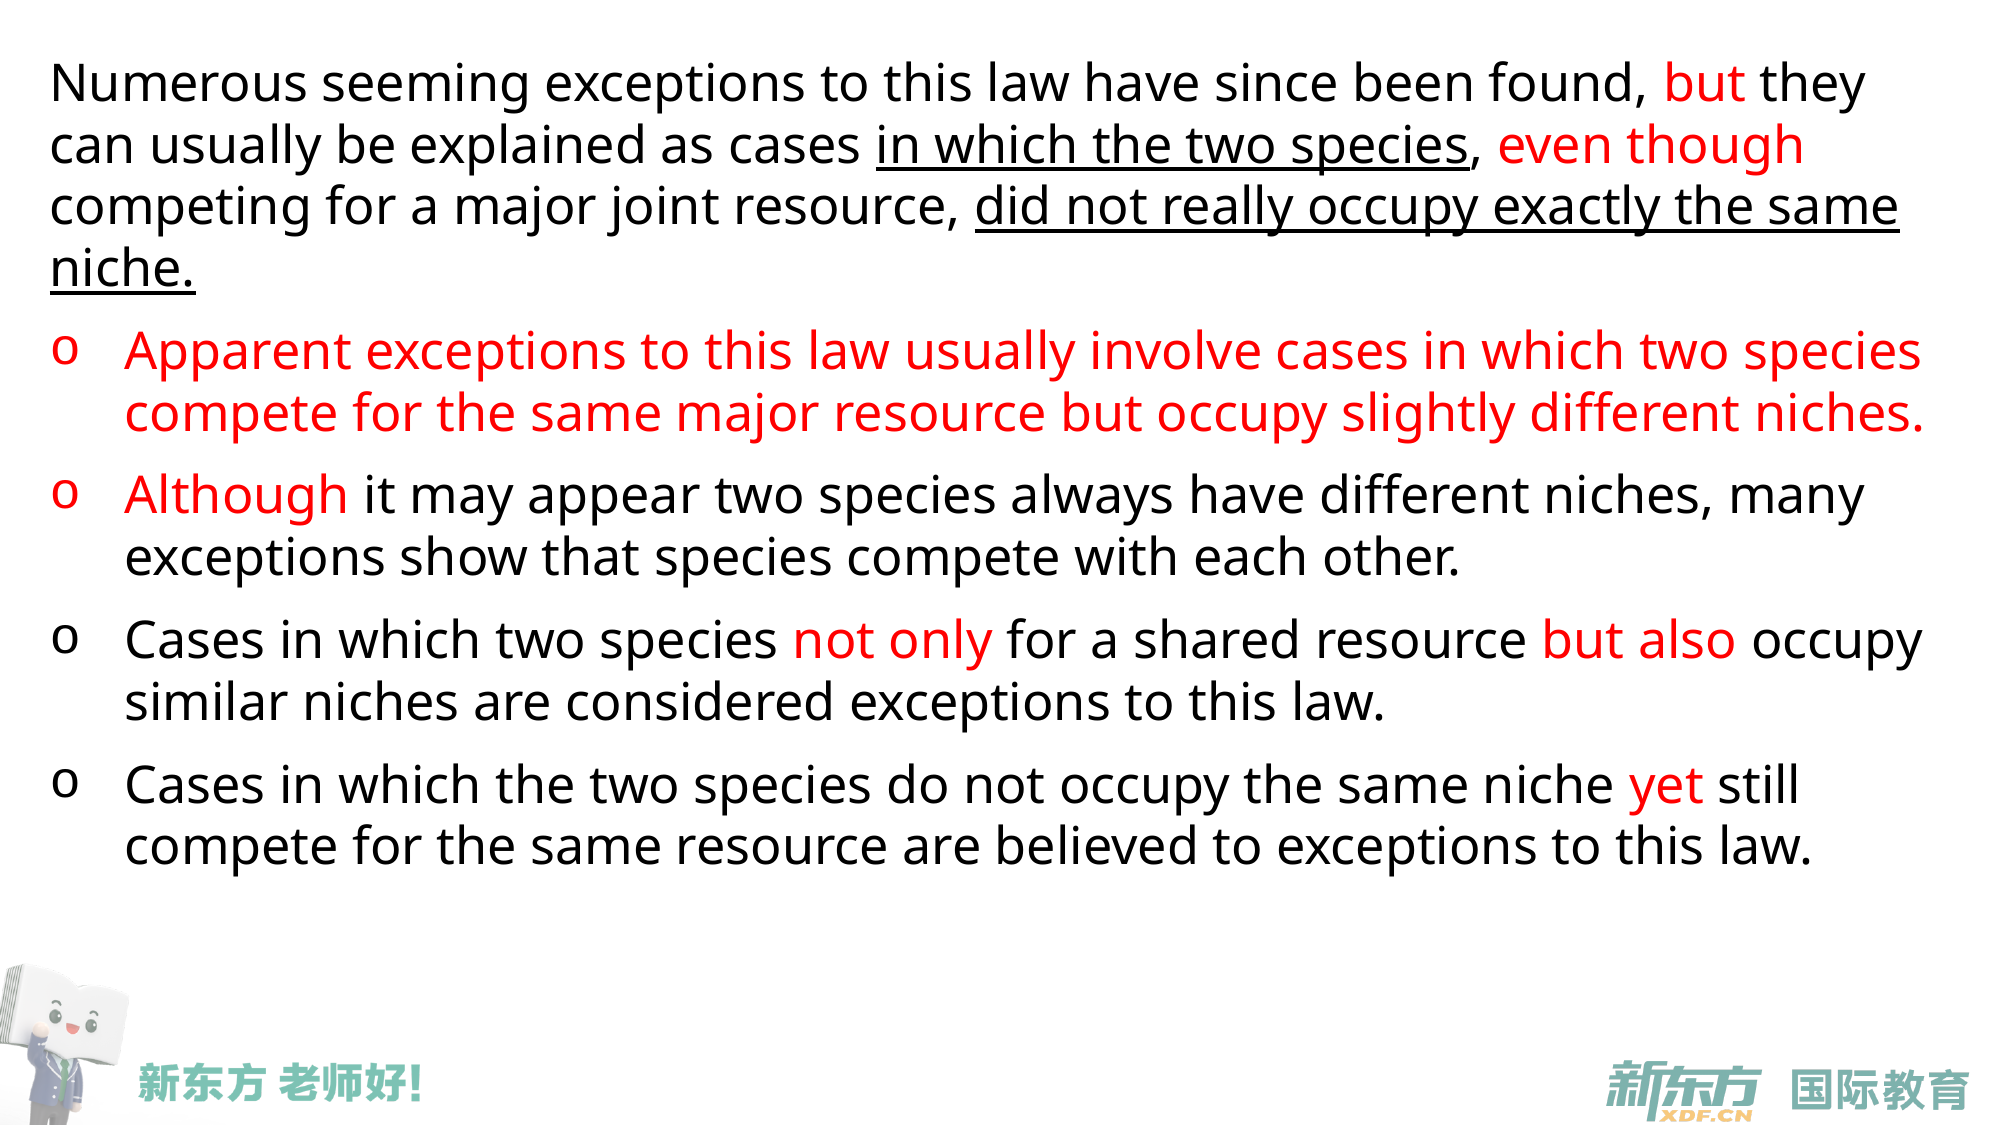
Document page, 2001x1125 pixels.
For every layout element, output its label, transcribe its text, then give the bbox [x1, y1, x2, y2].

table_cell [1572, 1036, 2000, 1125]
table_cell [138, 1062, 420, 1102]
list Numerous seeming exceptions to this law have since been found, but they can usually be explained as cases in which the two species, even though competing for a major joint resource, did not really occupy exactly the same niche. Apparent exceptions to this law usually involve cases in which two species compete for the same major resource but occupy slightly different niches. Although it may appear two species always have different niches, many exceptions show that species compete with each other. Cases in which two species not only for a shared resource but also occupy similar niches are considered exceptions to this law. Cases in which the two species do not occupy the same niche yet still compete for the same resource are believed to exceptions to this law. [41, 43, 1959, 1032]
